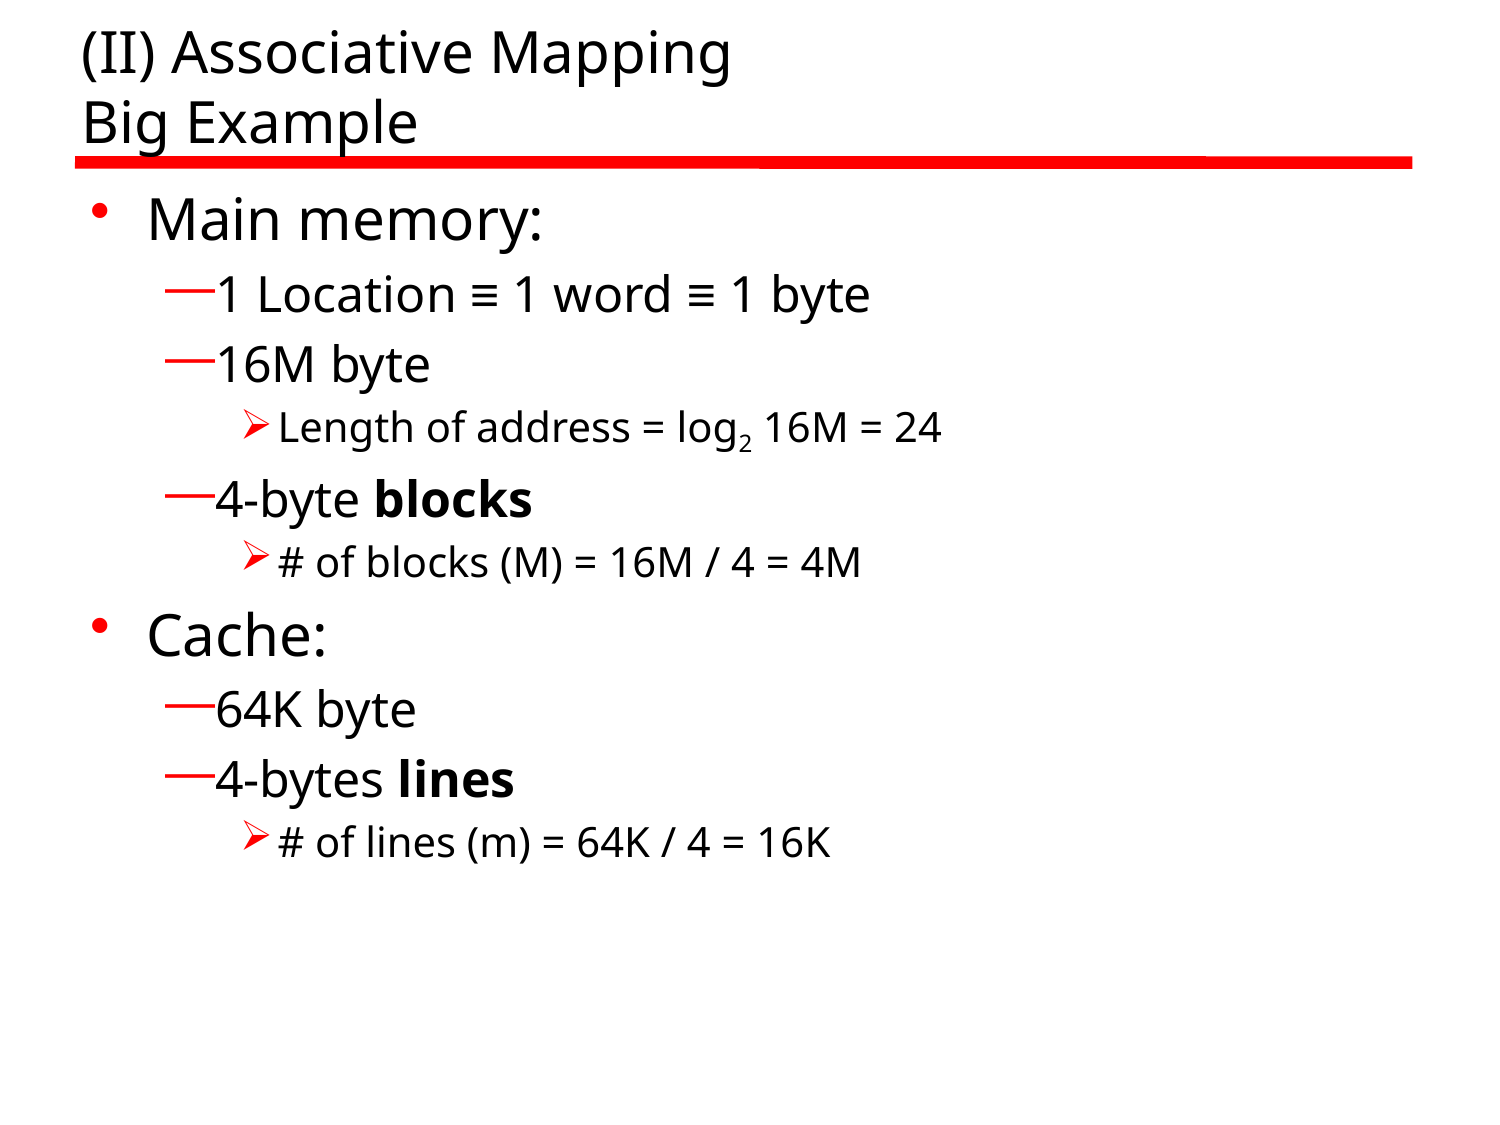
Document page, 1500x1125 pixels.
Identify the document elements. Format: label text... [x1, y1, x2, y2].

list Main memory: 1 Location ≡ 1 word ≡ 1 byte 16M byte Length of address = log2 16M = 24 4-byte blocks # of blocks (M) = 16M / 4 = 4M Cache: 64K byte 4-bytes lines # of lines (m) = 64K / 4 = 16K [75, 174, 1417, 1100]
title (II) Associative Mapping Big Example [66, 24, 1413, 163]
